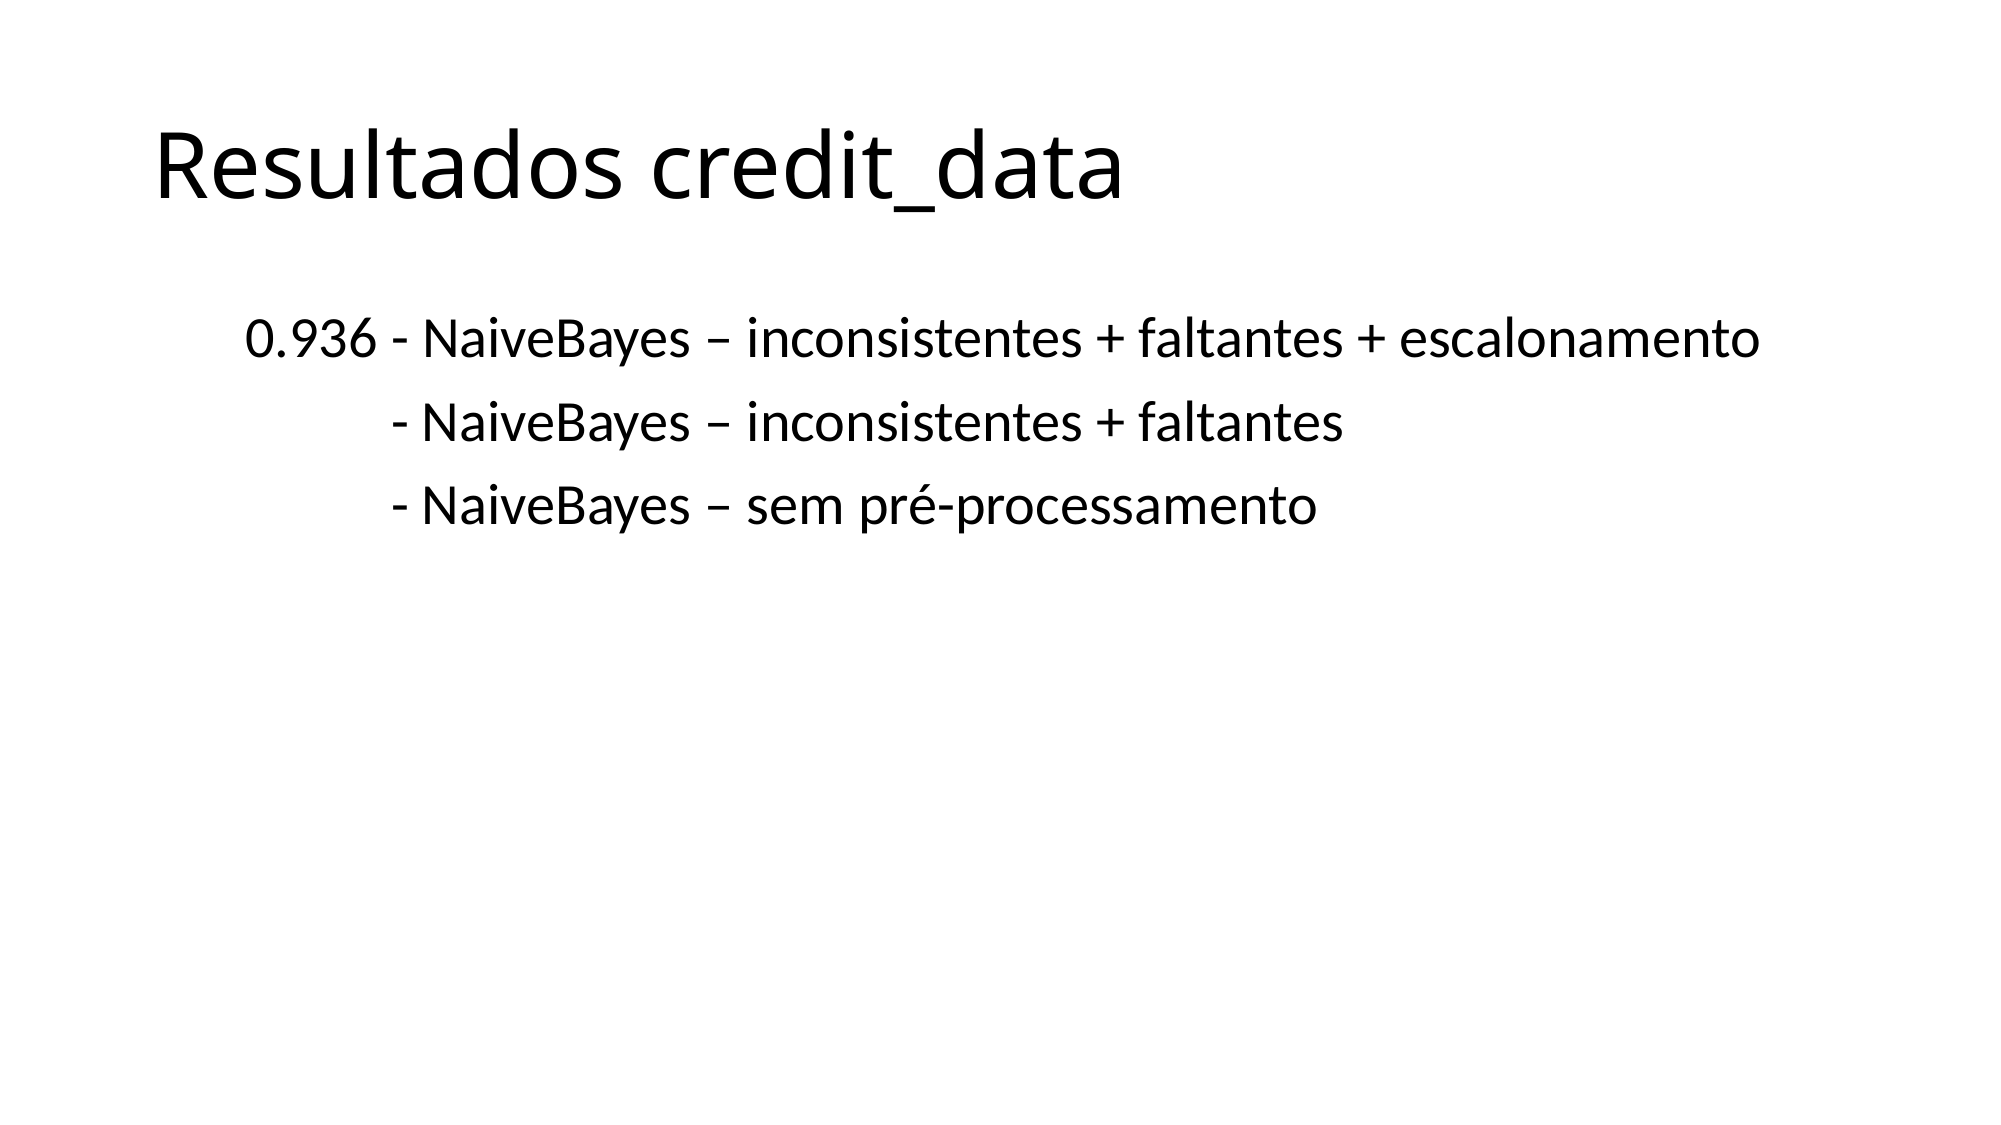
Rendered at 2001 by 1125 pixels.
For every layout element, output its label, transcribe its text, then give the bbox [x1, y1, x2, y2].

list 0.936 - NaiveBayes – inconsistentes + faltantes + escalonamento - NaiveBayes – inconsistentes + faltantes - NaiveBayes – sem pré-processamento [137, 299, 1863, 1014]
title Resultados credit_data [137, 59, 1863, 278]
